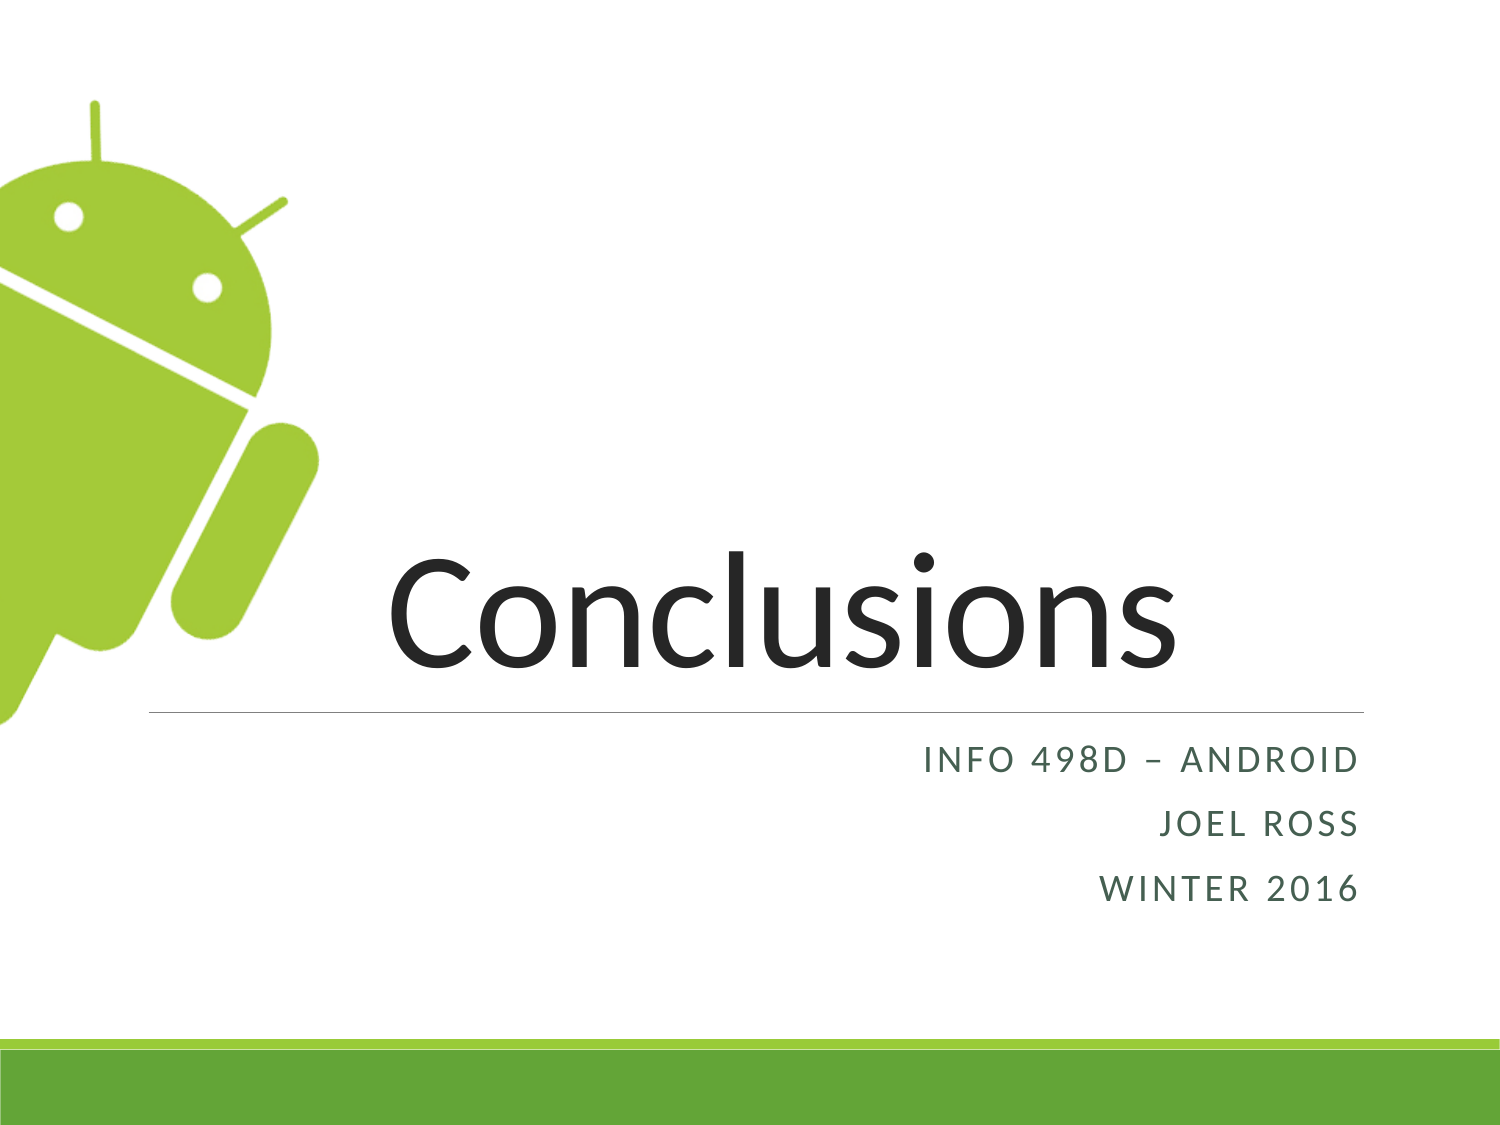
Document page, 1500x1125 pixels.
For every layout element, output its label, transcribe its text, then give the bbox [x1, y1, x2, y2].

picture [0, 97, 332, 737]
title Conclusions [371, 124, 1373, 710]
subtitle Info 498d – Android Joel Ross Winter 2016 [135, 730, 1373, 919]
